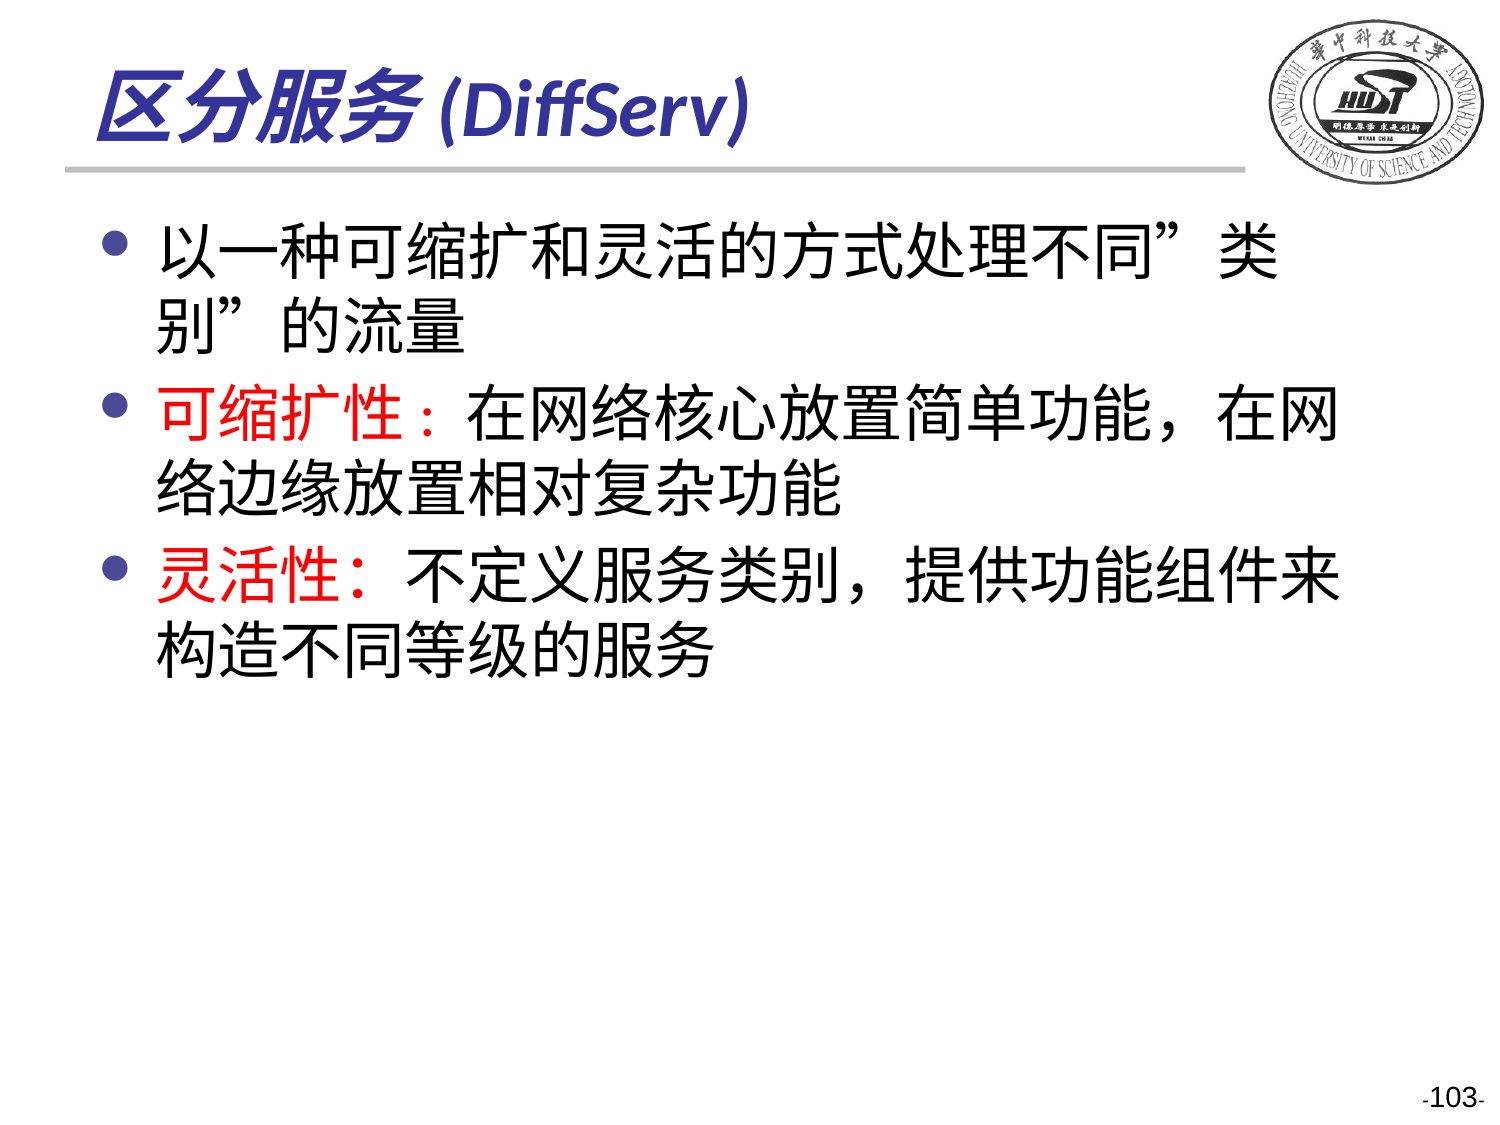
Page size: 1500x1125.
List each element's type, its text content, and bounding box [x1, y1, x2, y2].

slide_number -103- [1149, 1070, 1500, 1125]
title 区分服务(DiffServ) [76, 42, 1315, 160]
list 以一种可缩扩和灵活的方式处理不同”类别”的流量 可缩扩性: 在网络核心放置简单功能，在网络边缘放置相对复杂功能 灵活性：不定义服务类别，提供功能组件来构造不同等级的服务 [83, 204, 1359, 713]
picture [1257, 18, 1489, 185]
